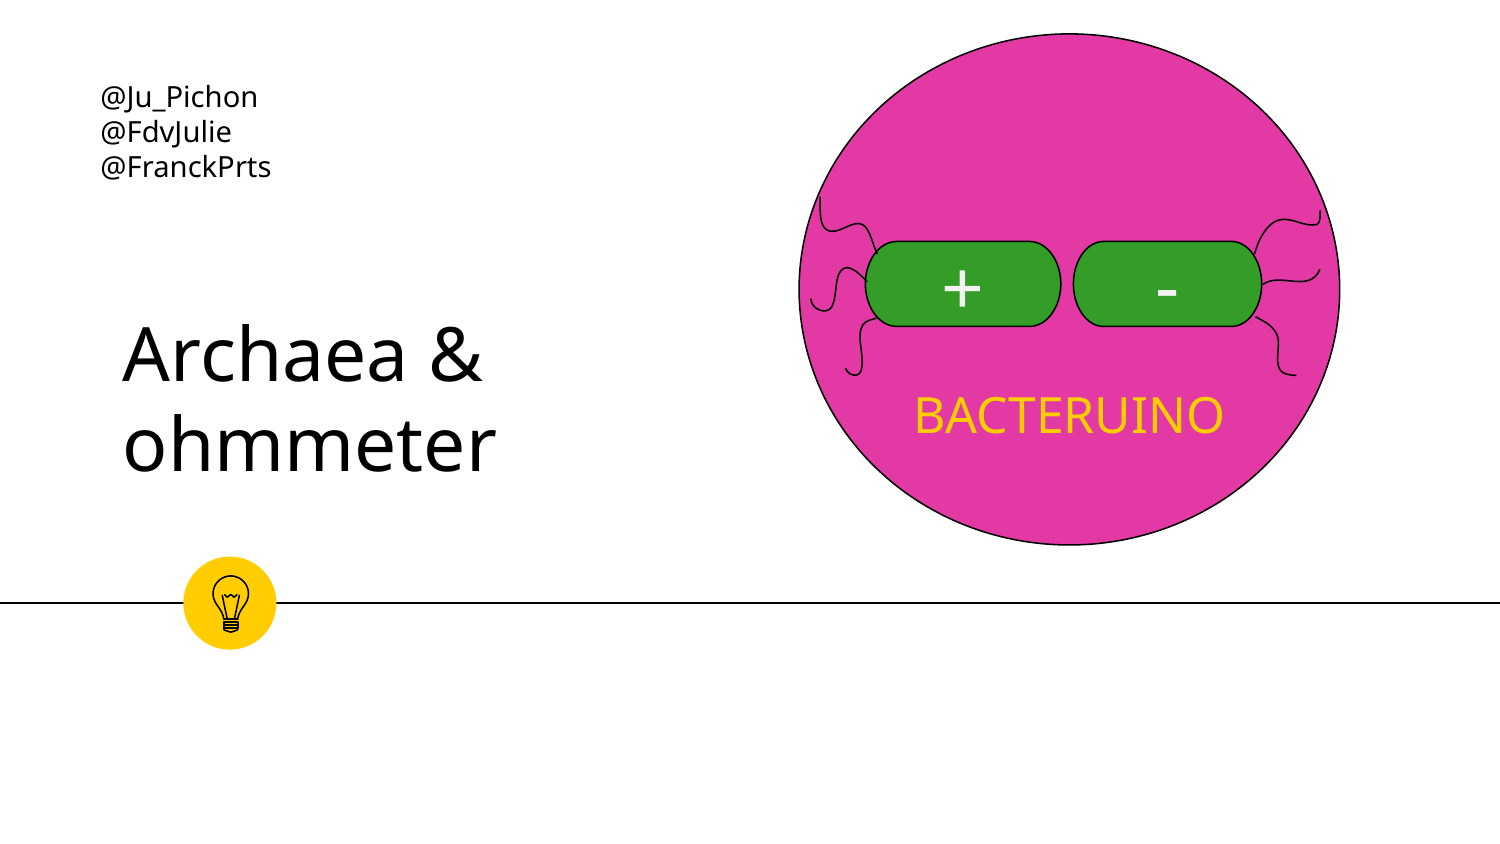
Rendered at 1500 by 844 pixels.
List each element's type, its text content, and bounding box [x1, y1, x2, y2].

text_box [820, 196, 878, 254]
text_box - [1124, 220, 1211, 348]
text_box Archaea & ohmmeter [107, 291, 682, 475]
text_box [799, 33, 1340, 545]
text_box [1073, 241, 1124, 327]
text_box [212, 575, 249, 633]
text_box [845, 318, 877, 376]
text_box BACTERUINO [876, 368, 1263, 441]
text_box [810, 267, 868, 311]
text_box @Ju_Pichon @FdvJulie @FranckPrts [85, 63, 582, 197]
text_box [1255, 316, 1297, 376]
text_box [865, 241, 1061, 327]
text_box [1262, 269, 1321, 285]
text_box [1254, 210, 1321, 254]
text_box + [902, 225, 1025, 299]
text_box [1211, 241, 1262, 327]
